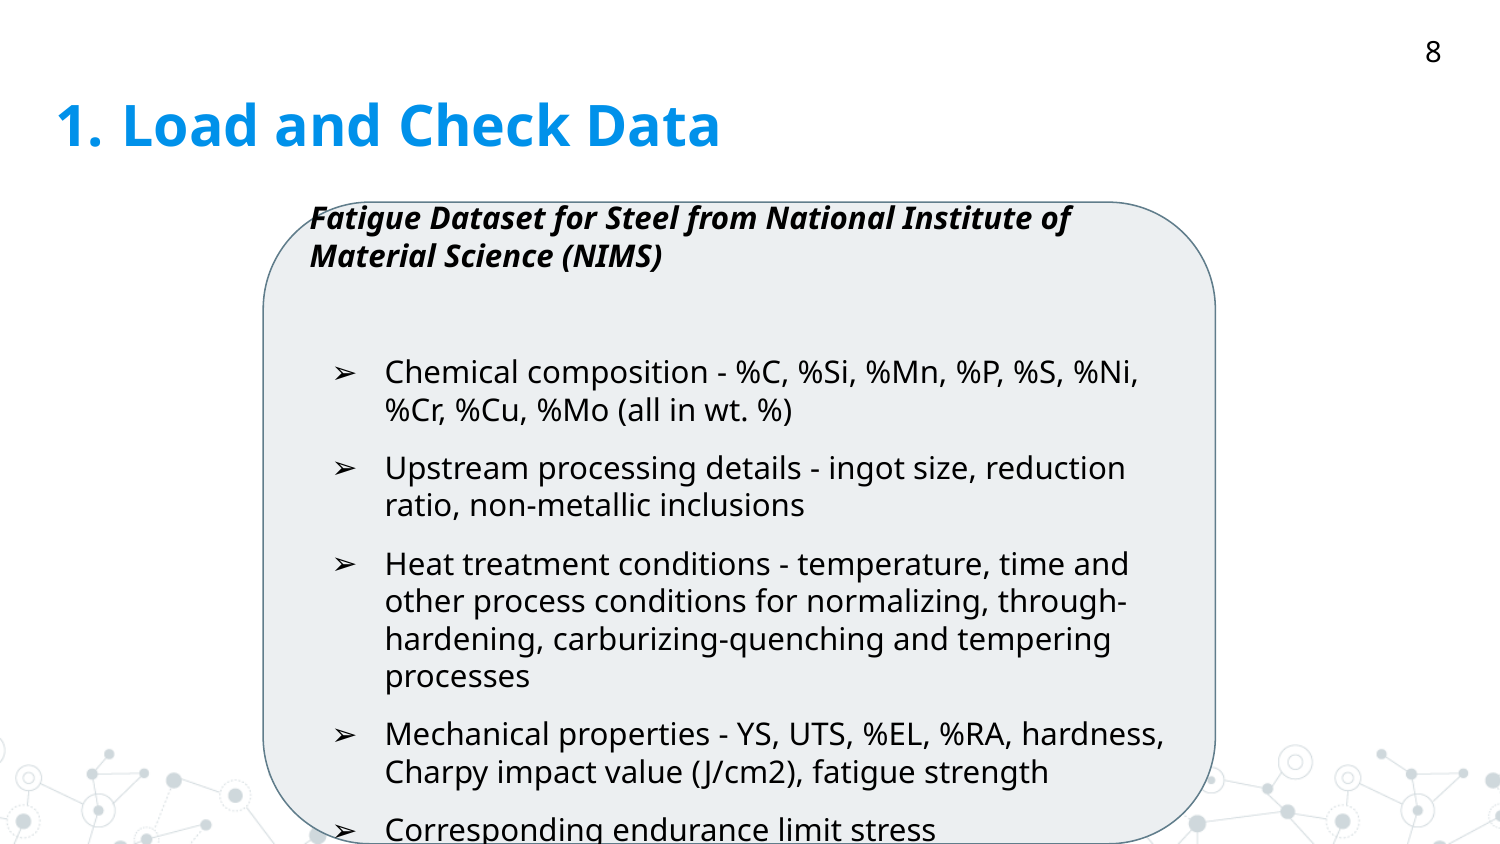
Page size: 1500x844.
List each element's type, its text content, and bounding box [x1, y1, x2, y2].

text_box Fatigue Dataset for Steel from National Institute of Material Science (NIMS) Chemical composition - %C, %Si, %Mn, %P, %S, %Ni, %Cr, %Cu, %Mo (all in wt. %) Upstream processing details - ingot size, reduction ratio, non-metallic inclusions Heat treatment conditions - temperature, time and other process conditions for normalizing, through-hardening, carburizing-quenching and tempering processes Mechanical properties - YS, UTS, %EL, %RA, hardness, Charpy impact value (J/cm2), fatigue strength Corresponding endurance limit stress [263, 202, 1216, 844]
picture [0, 0, 1500, 844]
text_box [1391, 13, 1488, 79]
text_box 8 [1410, 18, 1486, 84]
title Load and Check Data [31, 57, 1274, 173]
